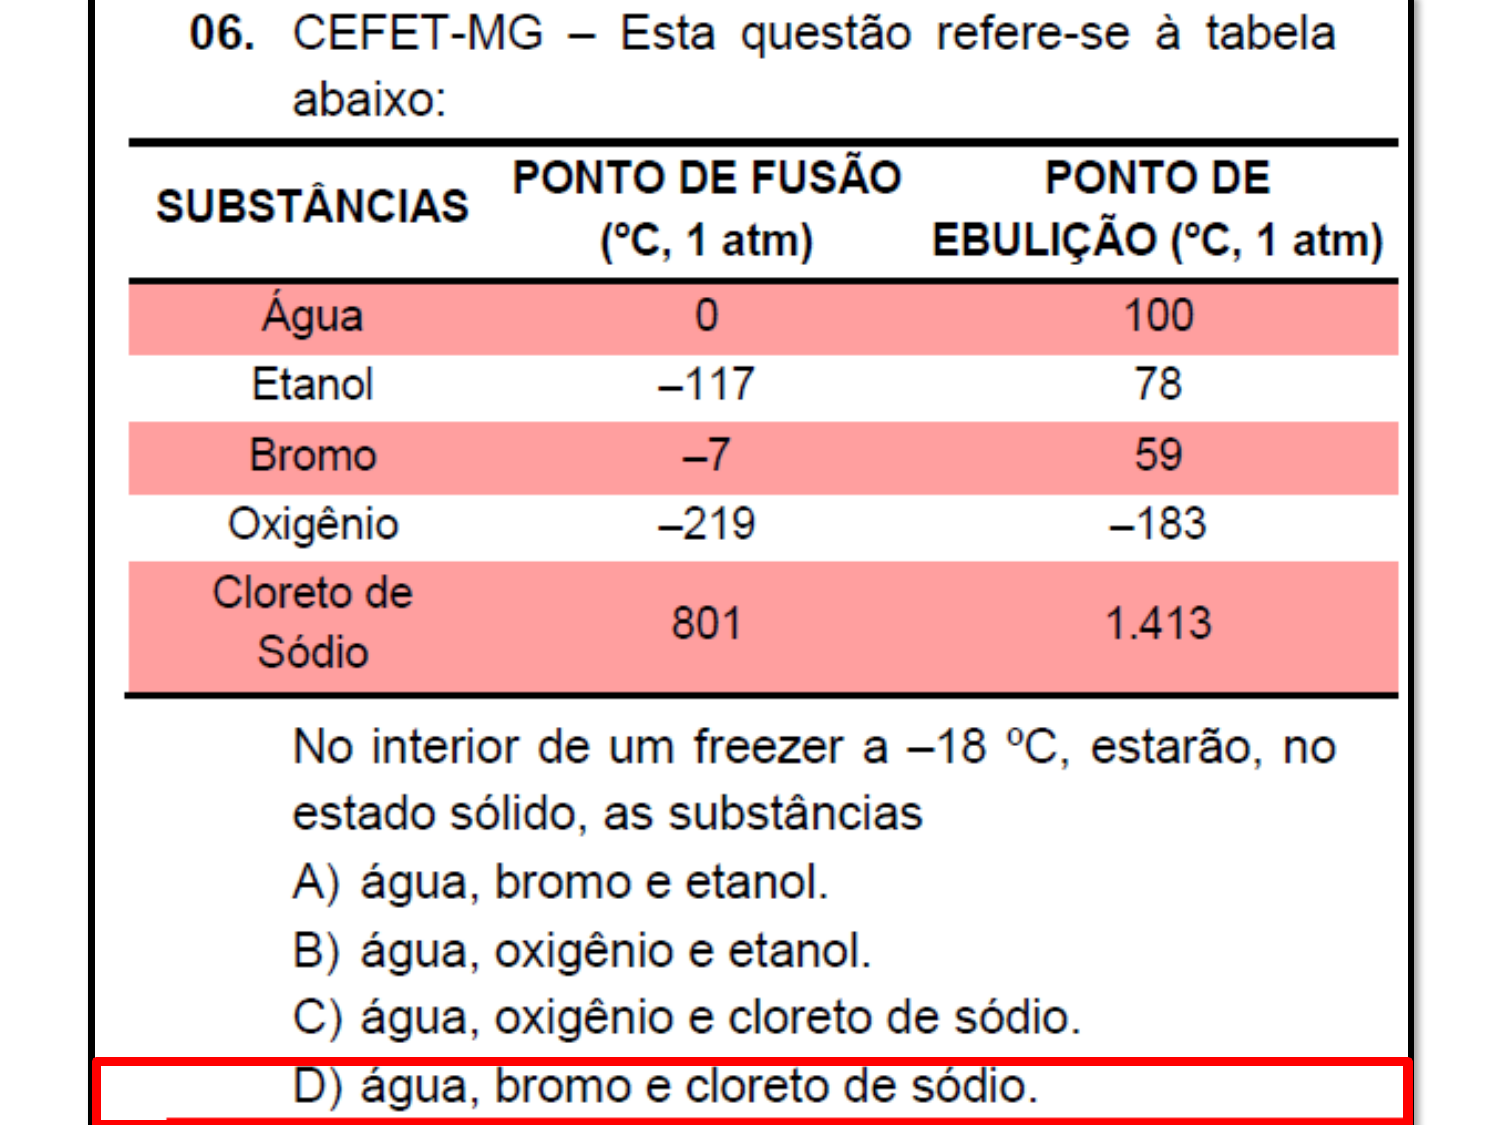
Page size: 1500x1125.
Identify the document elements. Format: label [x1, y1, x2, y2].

picture [94, 0, 1409, 1125]
